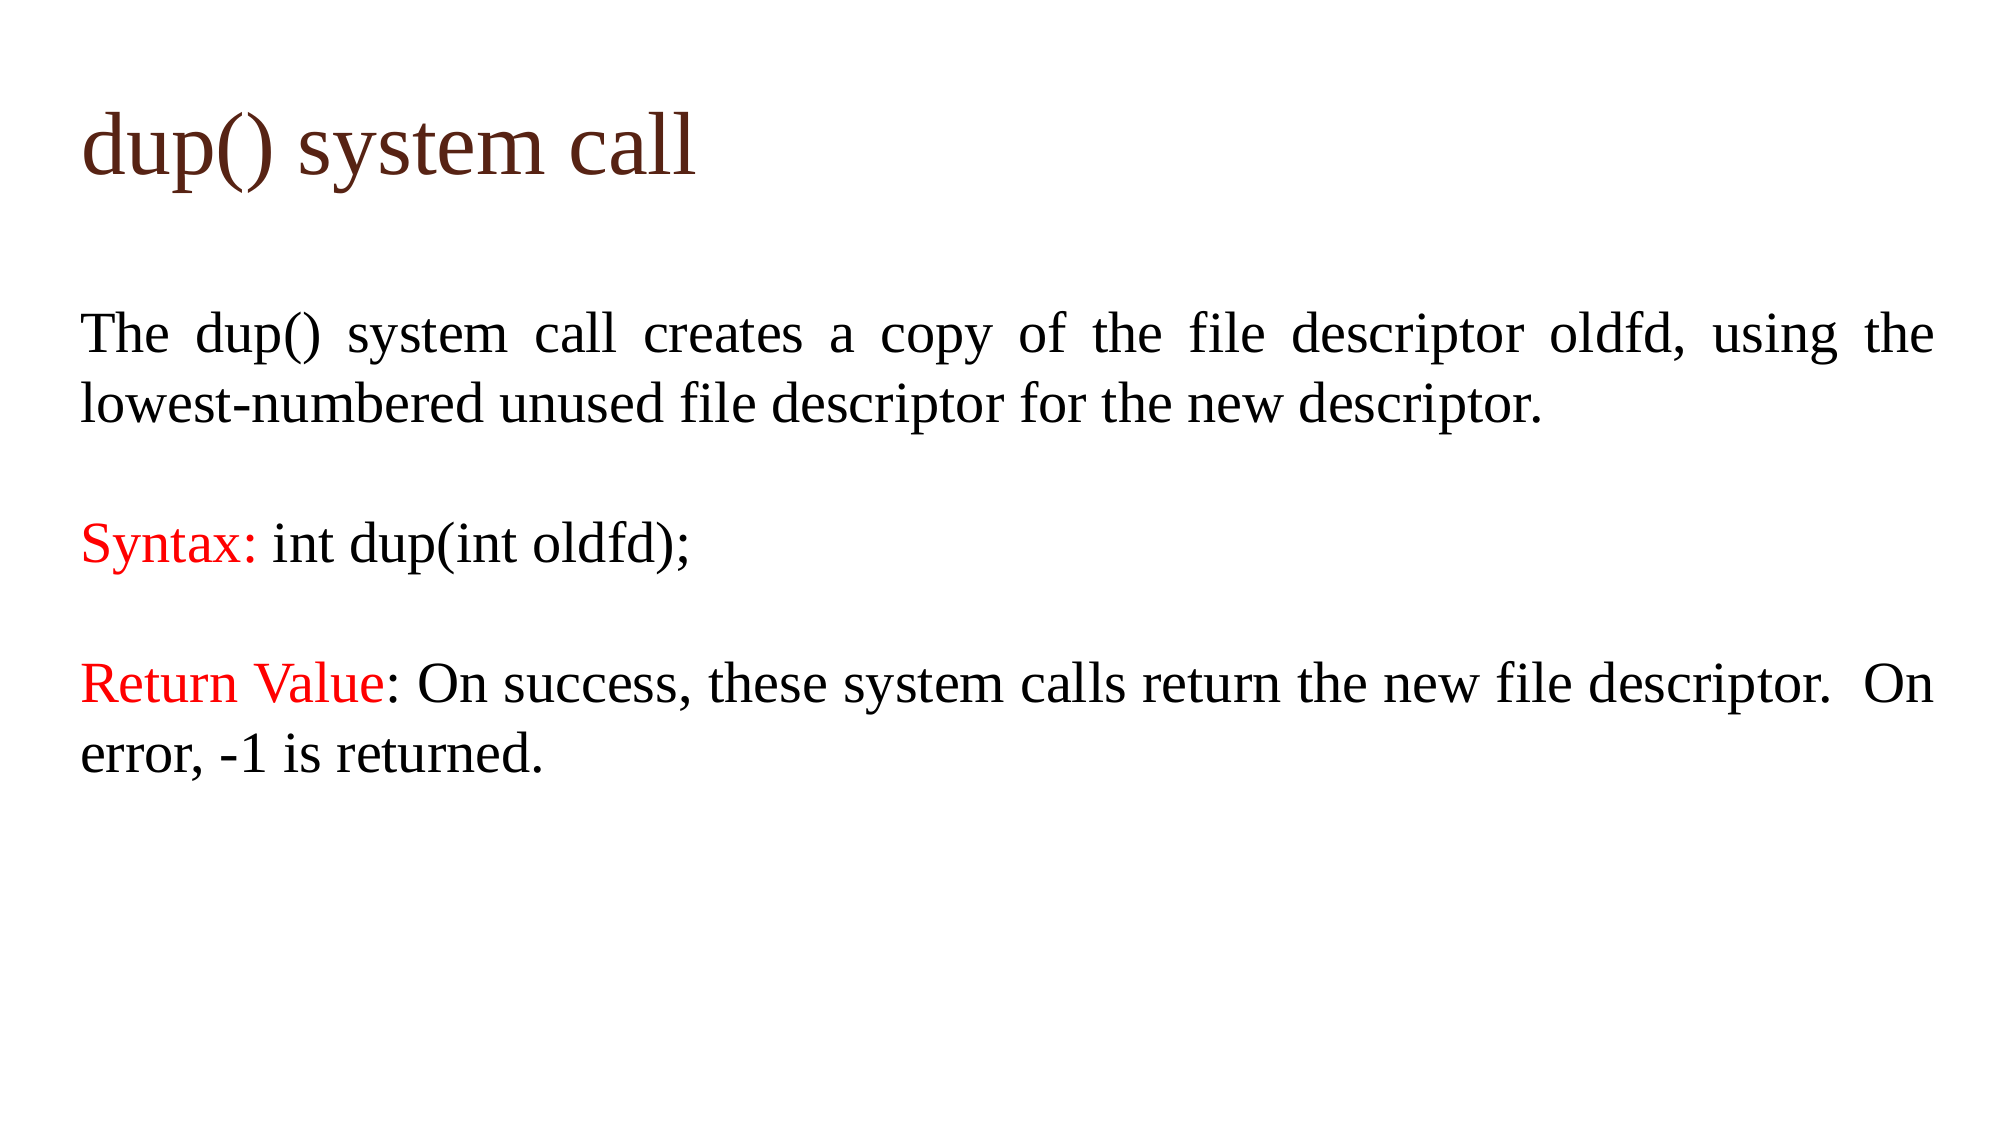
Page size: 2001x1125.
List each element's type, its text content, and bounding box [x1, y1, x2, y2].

text_box [313, 212, 1954, 1001]
text_box The dup() system call creates a copy of the file descriptor oldfd, using the lowest-numbered unused file descriptor for the new descriptor. Syntax: int dup(int oldfd); Return Value: On success, these system calls return the new file descriptor. On error, -1 is returned. [66, 287, 1950, 1001]
text_box dup() system call [66, 45, 1707, 233]
